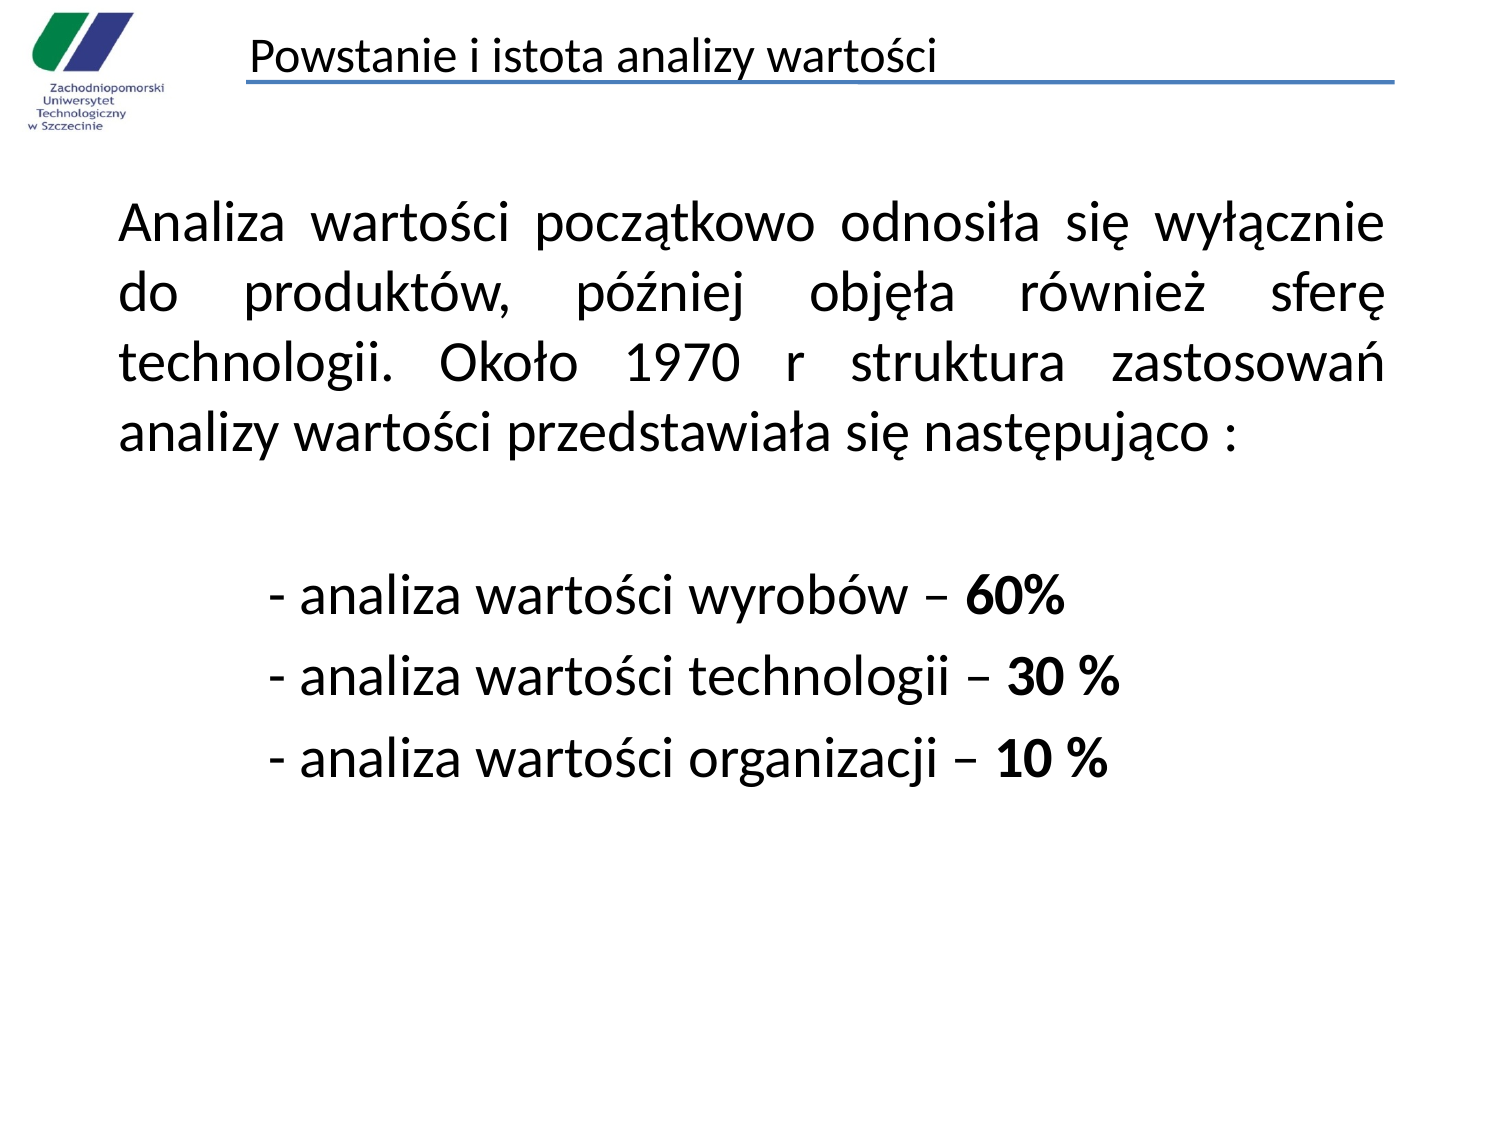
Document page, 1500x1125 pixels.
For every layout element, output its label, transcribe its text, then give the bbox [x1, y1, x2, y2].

title Powstanie i istota analizy wartości [234, 0, 1421, 106]
list Analiza wartości początkowo odnosiła się wyłącznie do produktów, później objęła również sferę technologii. Około 1970 r struktura zastosowań analizy wartości przedstawiała się następująco : - analiza wartości wyrobów – 60% - analiza wartości technologii – 30 % - analiza wartości organizacji – 10 % [46, 175, 1402, 1125]
picture [0, 0, 182, 141]
